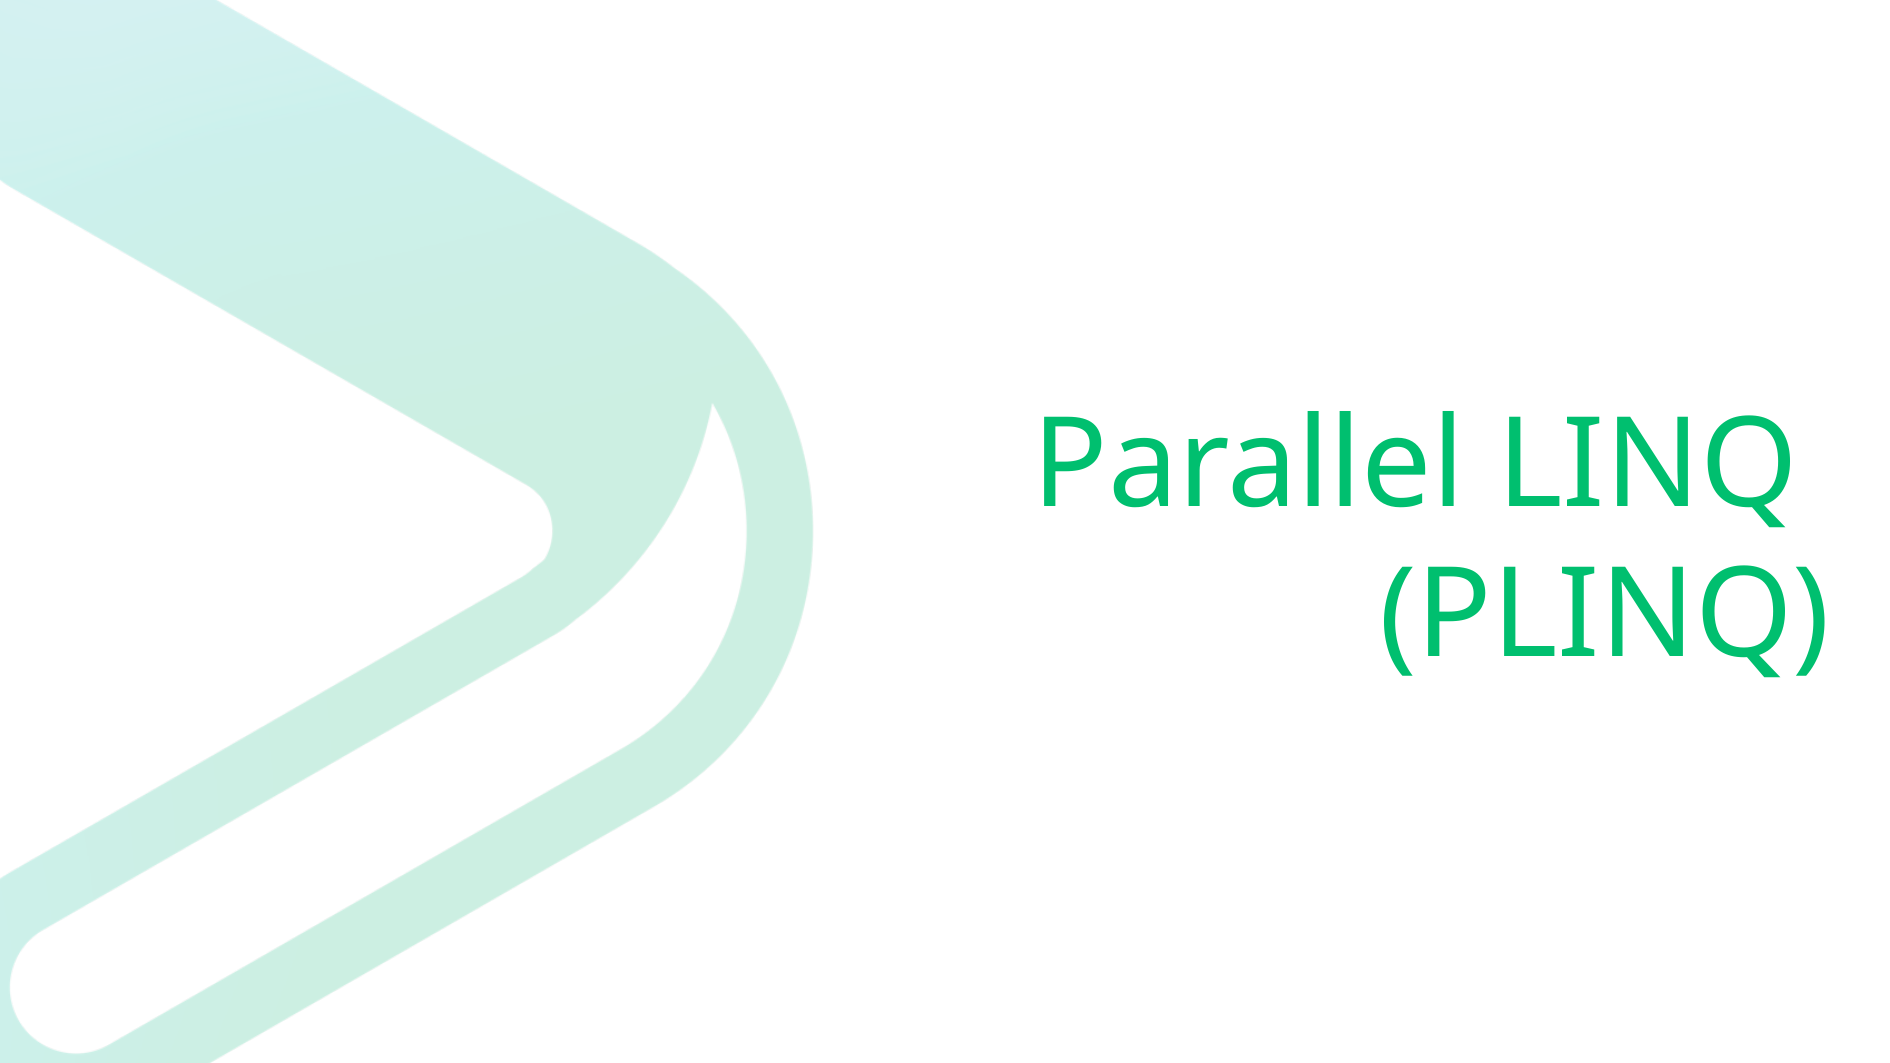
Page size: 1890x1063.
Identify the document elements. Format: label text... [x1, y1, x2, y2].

title Parallel LINQ (PLINQ) [59, 59, 1831, 1004]
